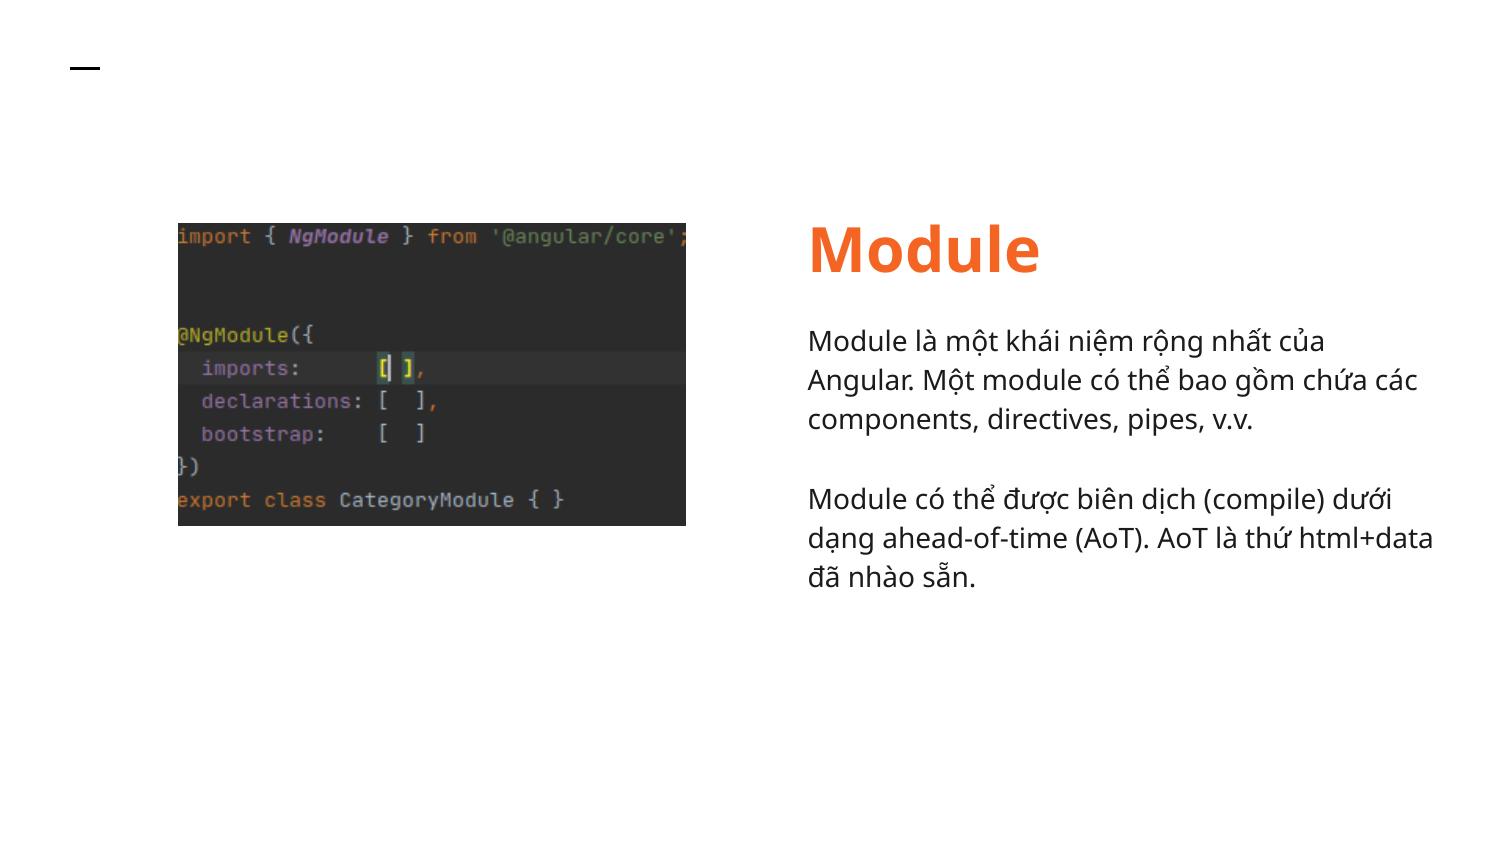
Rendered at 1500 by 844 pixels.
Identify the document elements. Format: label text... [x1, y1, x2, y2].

list Module Module là một khái niệm rộng nhất của Angular. Một module có thể bao gồm chứa các components, directives, pipes, v.v. Module có thể được biên dịch (compile) dưới dạng ahead-of-time (AoT). AoT là thứ html+data đã nhào sẵn. [792, 160, 1455, 683]
picture [178, 223, 686, 526]
